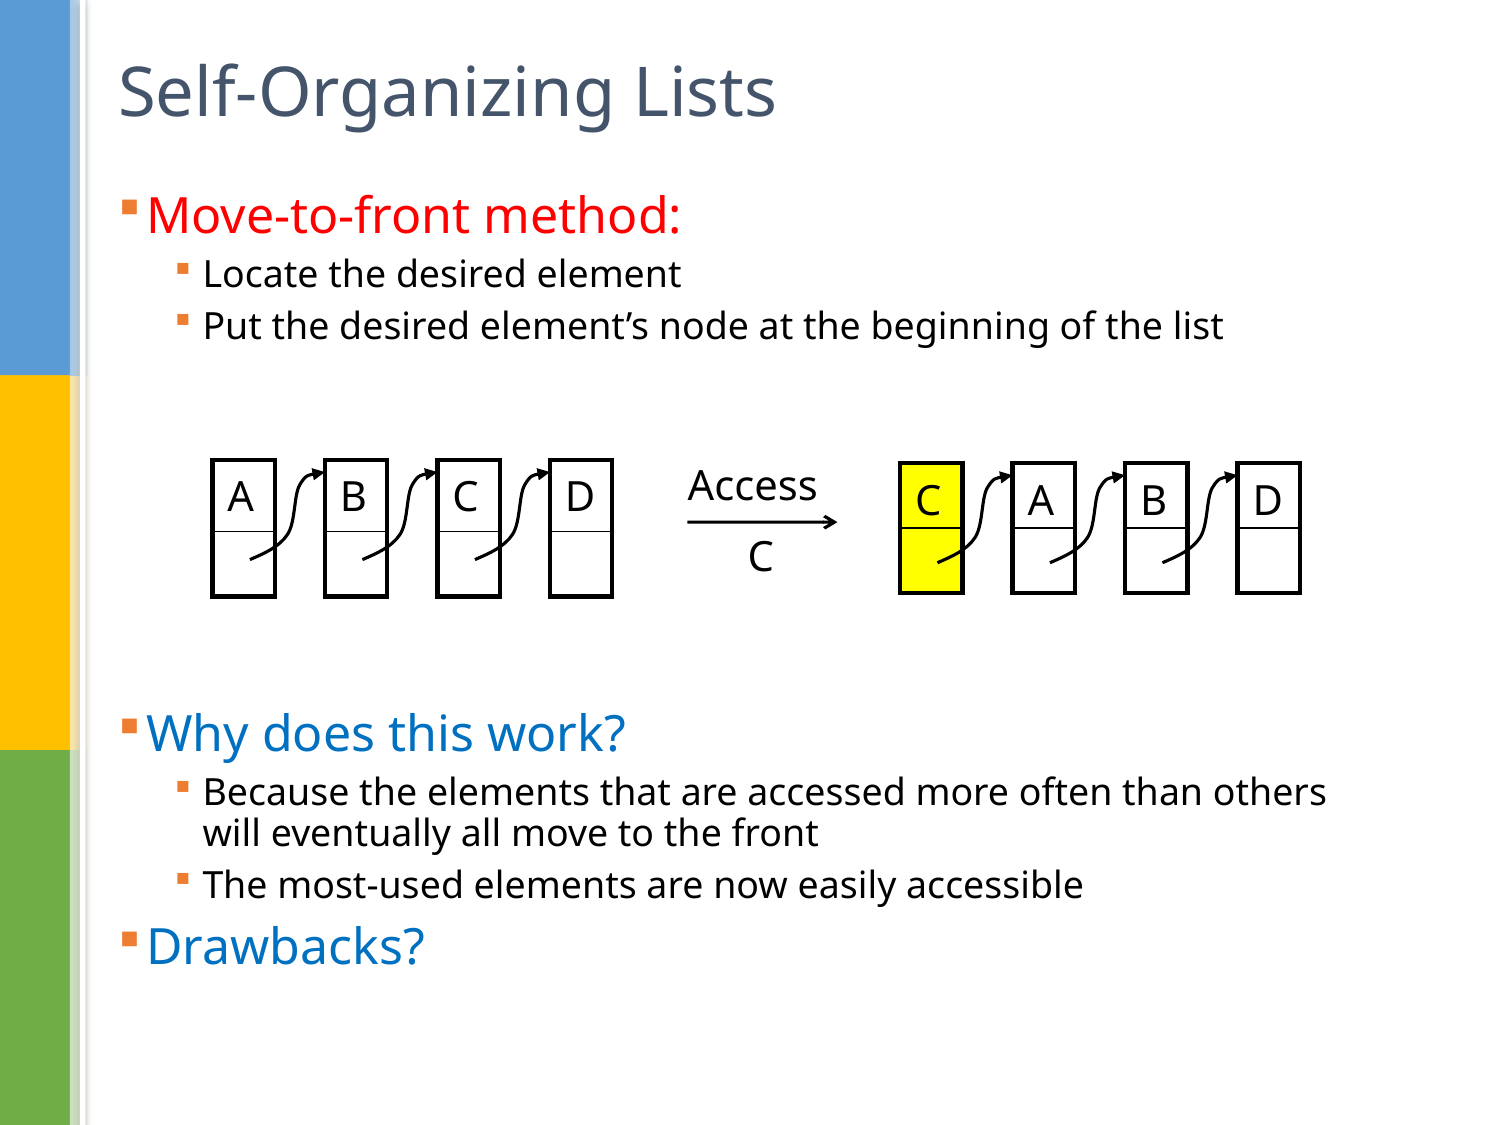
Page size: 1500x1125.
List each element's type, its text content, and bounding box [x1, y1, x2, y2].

list Move‑to‑front method: Locate the desired element Put the desired element’s node at the beginning of the list Why does this work? Because the elements that are accessed more often than others will eventually all move to the front The most-used elements are now easily accessible Drawbacks? [103, 182, 1397, 1048]
table_cell [1240, 529, 1298, 591]
table_cell [1127, 529, 1185, 591]
text_box Access C [672, 451, 849, 588]
title Self-Organizing Lists [103, 38, 1397, 141]
table_header C [440, 462, 498, 531]
table_header D [1240, 465, 1298, 527]
table_header A [215, 462, 273, 531]
text_box [249, 468, 325, 560]
text_box [362, 468, 438, 560]
table_header C [902, 465, 960, 527]
table_cell [552, 532, 610, 594]
table_cell [327, 532, 385, 594]
text_box [1049, 471, 1125, 563]
table_cell [215, 532, 273, 594]
table_cell [902, 529, 960, 591]
table_header B [327, 462, 385, 531]
table_header D [552, 462, 610, 531]
table_cell [440, 532, 498, 594]
table_header A [1015, 465, 1073, 527]
text_box [474, 468, 550, 560]
table_header B [1127, 465, 1185, 527]
text_box [937, 471, 1013, 563]
text_box [1162, 471, 1235, 563]
table_cell [1015, 529, 1073, 591]
